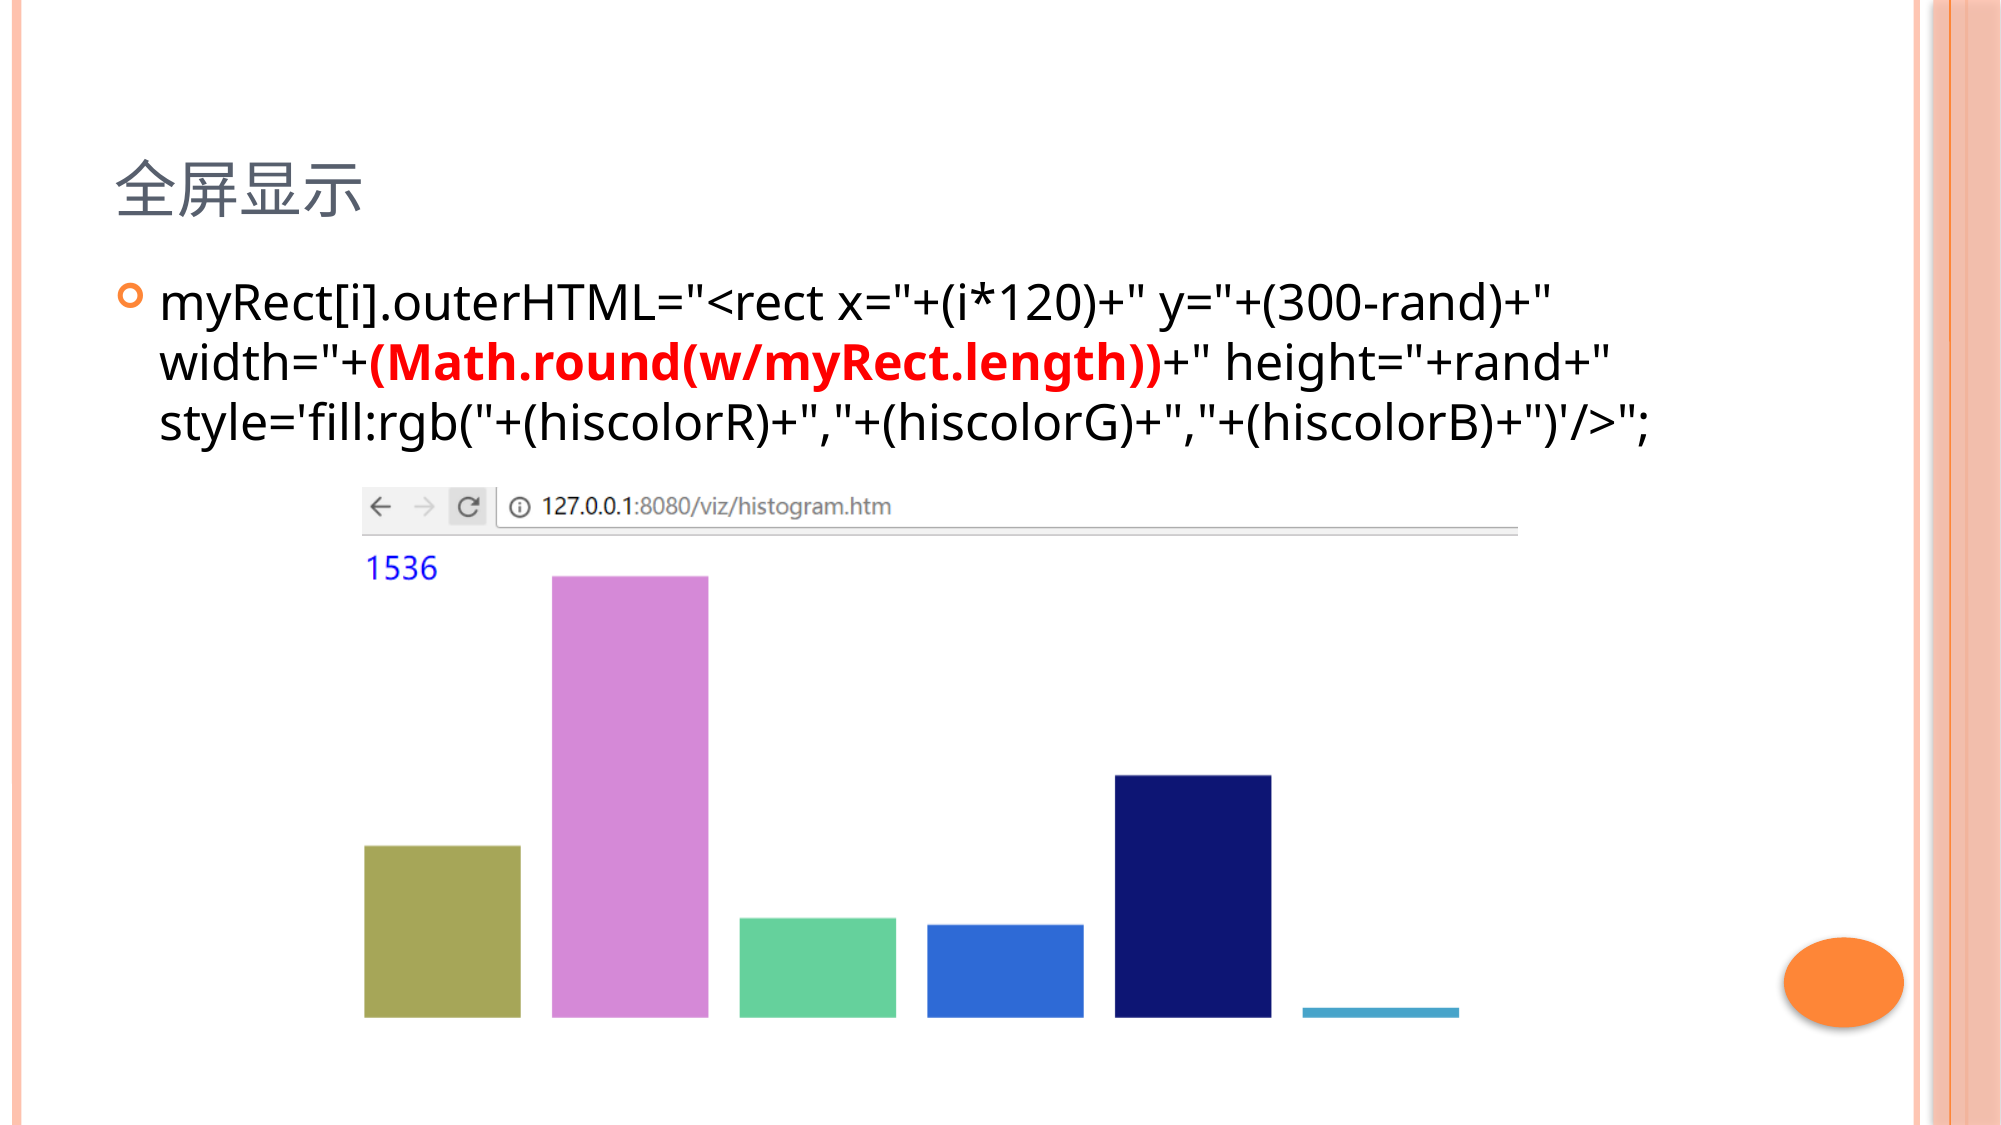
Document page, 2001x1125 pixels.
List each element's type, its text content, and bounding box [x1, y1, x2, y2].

title 全屏显示 [99, 45, 1734, 233]
picture [361, 486, 1518, 1038]
list myRect[i].outerHTML="<rect x="+(i*120)+" y="+(300-rand)+" width="+(Math.round(w/myRect.length))+" height="+rand+" style='fill:rgb("+(hiscolorR)+","+(hiscolorG)+","+(hiscolorB)+")'/>"; [99, 262, 1734, 1062]
